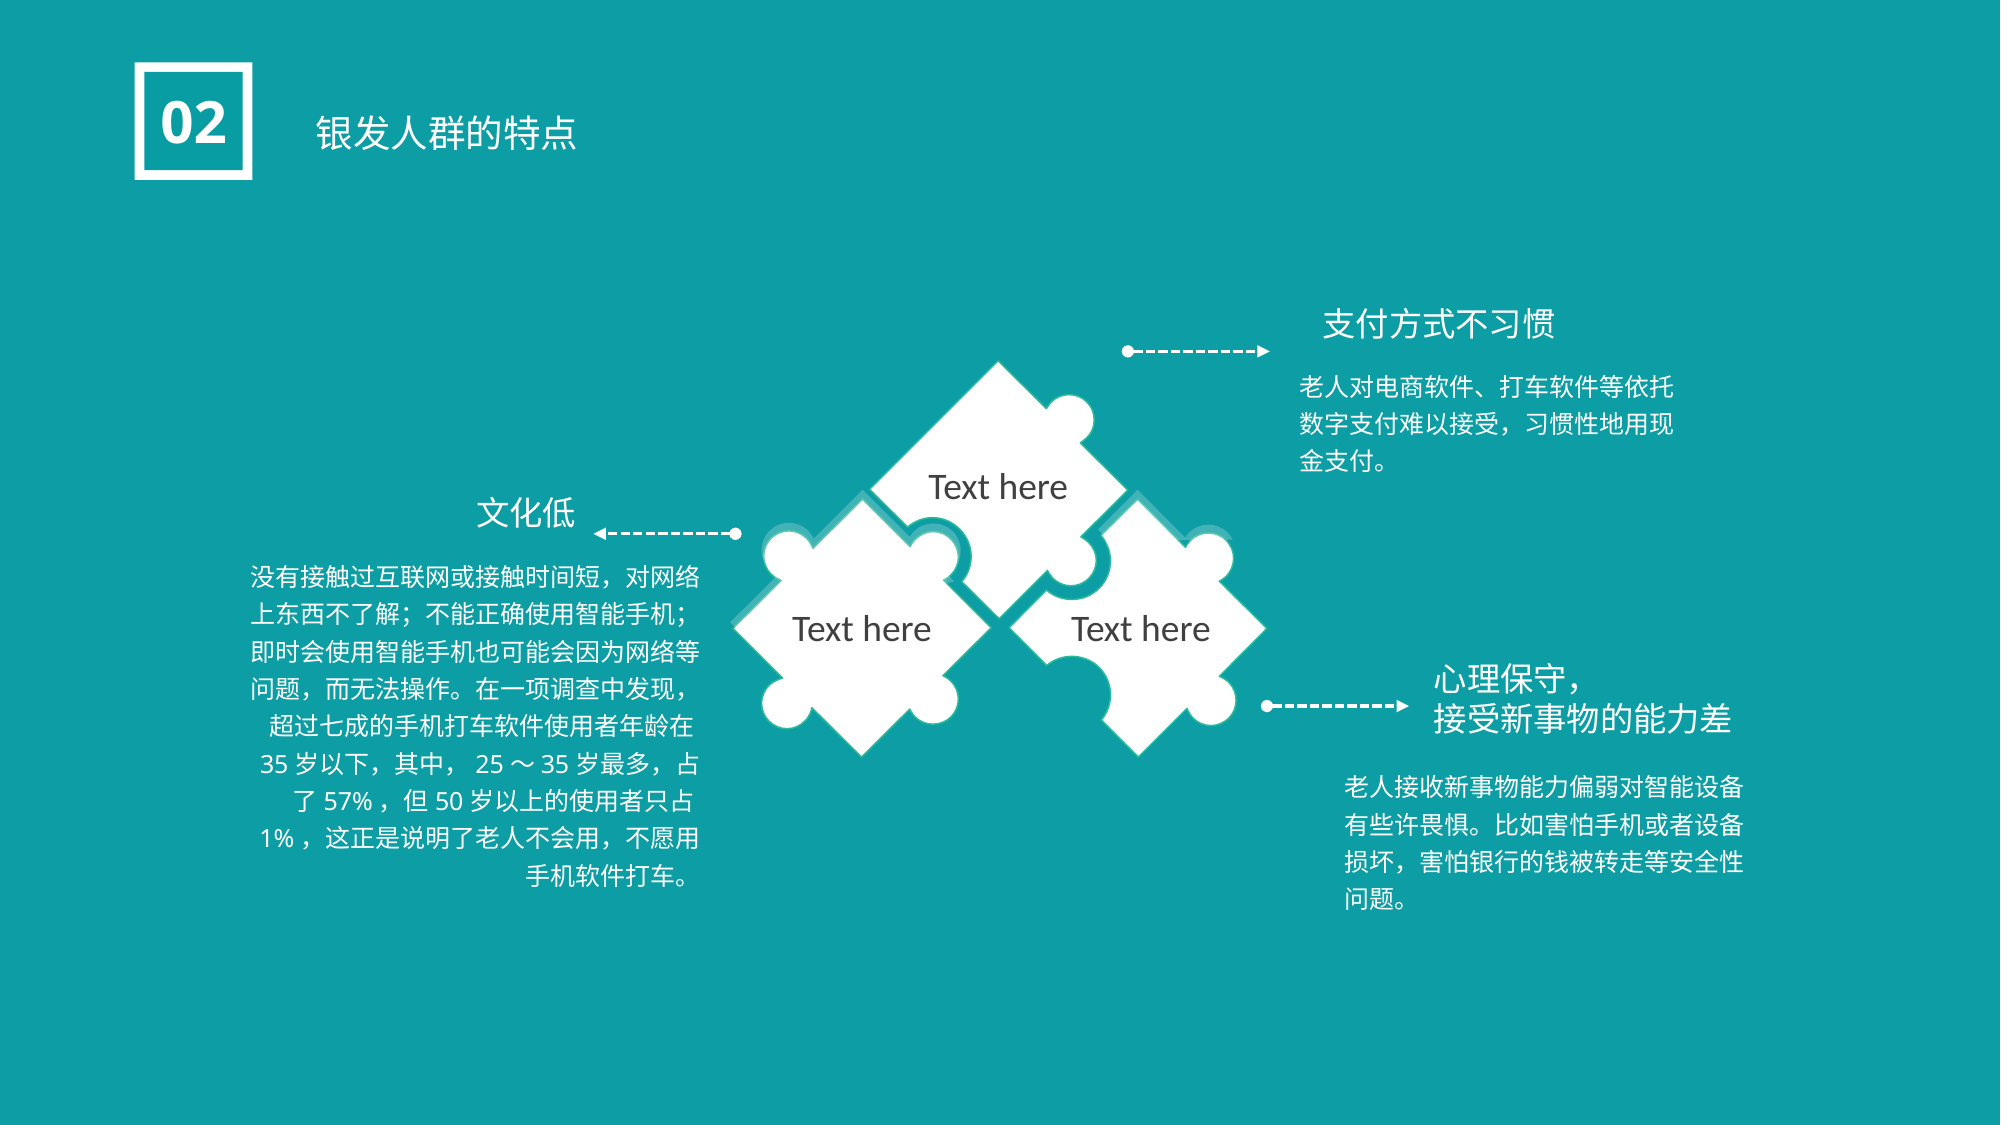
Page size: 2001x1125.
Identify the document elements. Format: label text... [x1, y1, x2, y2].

text_box 心理保守， 接受新事物的能力差 [1419, 650, 1775, 745]
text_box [134, 62, 253, 180]
text_box 银发人群的特点 [301, 57, 594, 163]
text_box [729, 351, 1270, 893]
text_box 支付方式不习惯 [1307, 295, 1637, 351]
text_box 文化低 [415, 484, 591, 540]
text_box 老人对电商软件、打车软件等依托数字支付难以接受，习惯性地用现金支付。 [1284, 356, 1692, 484]
text_box 没有接触过互联网或接触时间短，对网络上东西不了解；不能正确使用智能手机；即时会使用智能手机也可能会因为网络等问题，而无法操作。在一项调查中发现，超过七成的手机打车软件使用者年龄在35岁以下，其中，25～35岁最多，占了57%，但50岁以上的使用者只占1%，这正是说明了老人不会用，不愿用手机软件打车。 [232, 546, 716, 898]
text_box 老人接收新事物能力偏弱对智能设备有些许畏惧。比如害怕手机或者设备损坏，害怕银行的钱被转走等安全性问题。 [1329, 757, 1775, 922]
